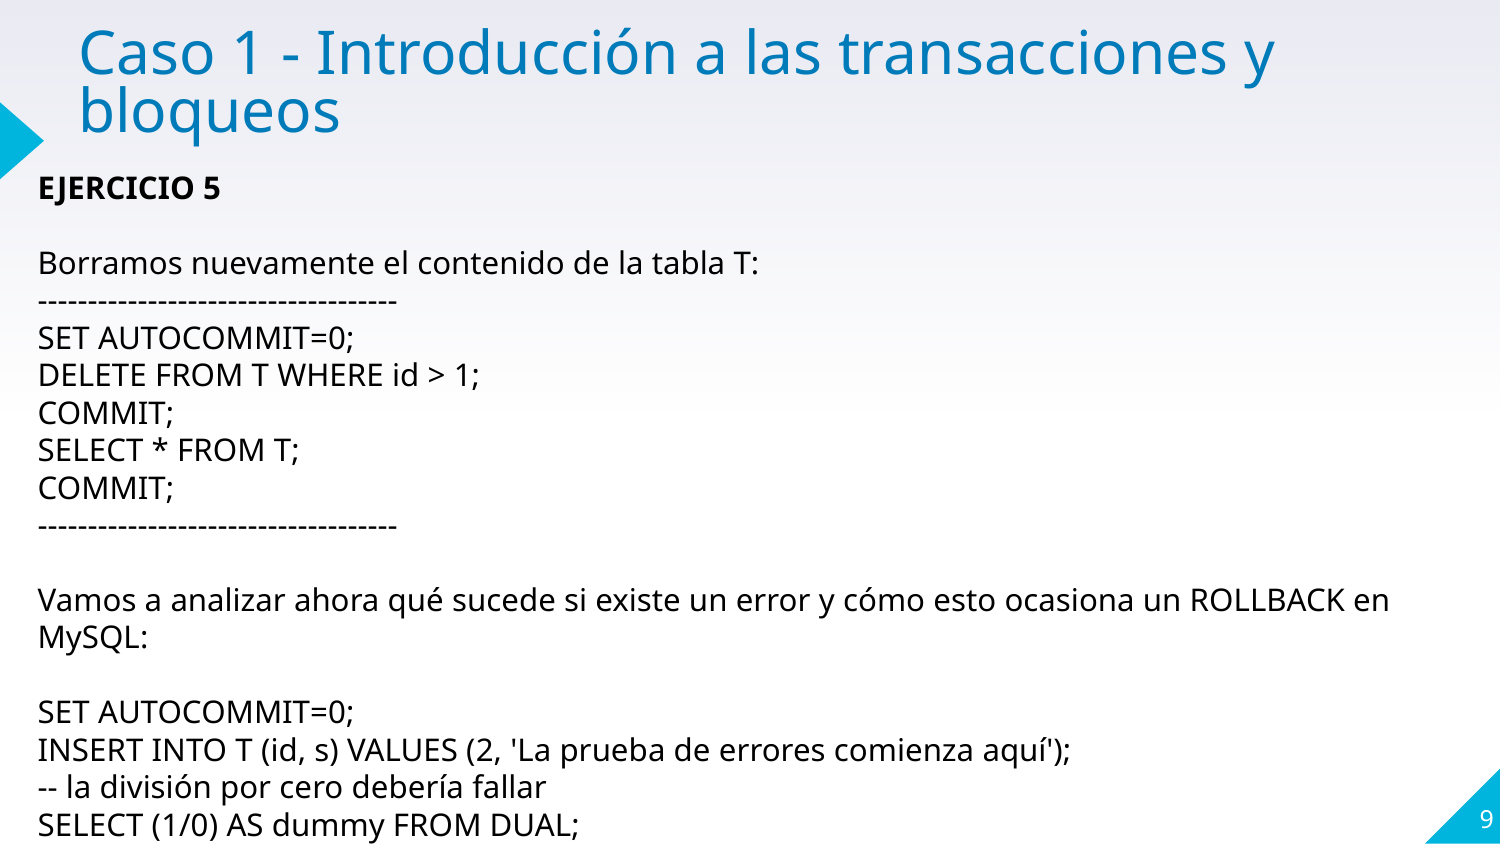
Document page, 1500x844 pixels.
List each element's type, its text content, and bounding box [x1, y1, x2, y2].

slide_number 9 [1418, 760, 1494, 838]
text_box EJERCICIO 5 Borramos nuevamente el contenido de la tabla T: ------------------------------------ SET AUTOCOMMIT=0; DELETE FROM T WHERE id > 1; COMMIT; SELECT * FROM T; COMMIT; ------------------------------------ Vamos a analizar ahora qué sucede si existe un error y cómo esto ocasiona un ROLLBACK en MySQL: SET AUTOCOMMIT=0; INSERT INTO T (id, s) VALUES (2, 'La prueba de errores comienza aquí'); -- la división por cero debería fallar SELECT (1/0) AS dummy FROM DUAL; [22, 153, 1419, 814]
title Caso 1 - Introducción a las transacciones y bloqueos [78, 28, 1422, 154]
